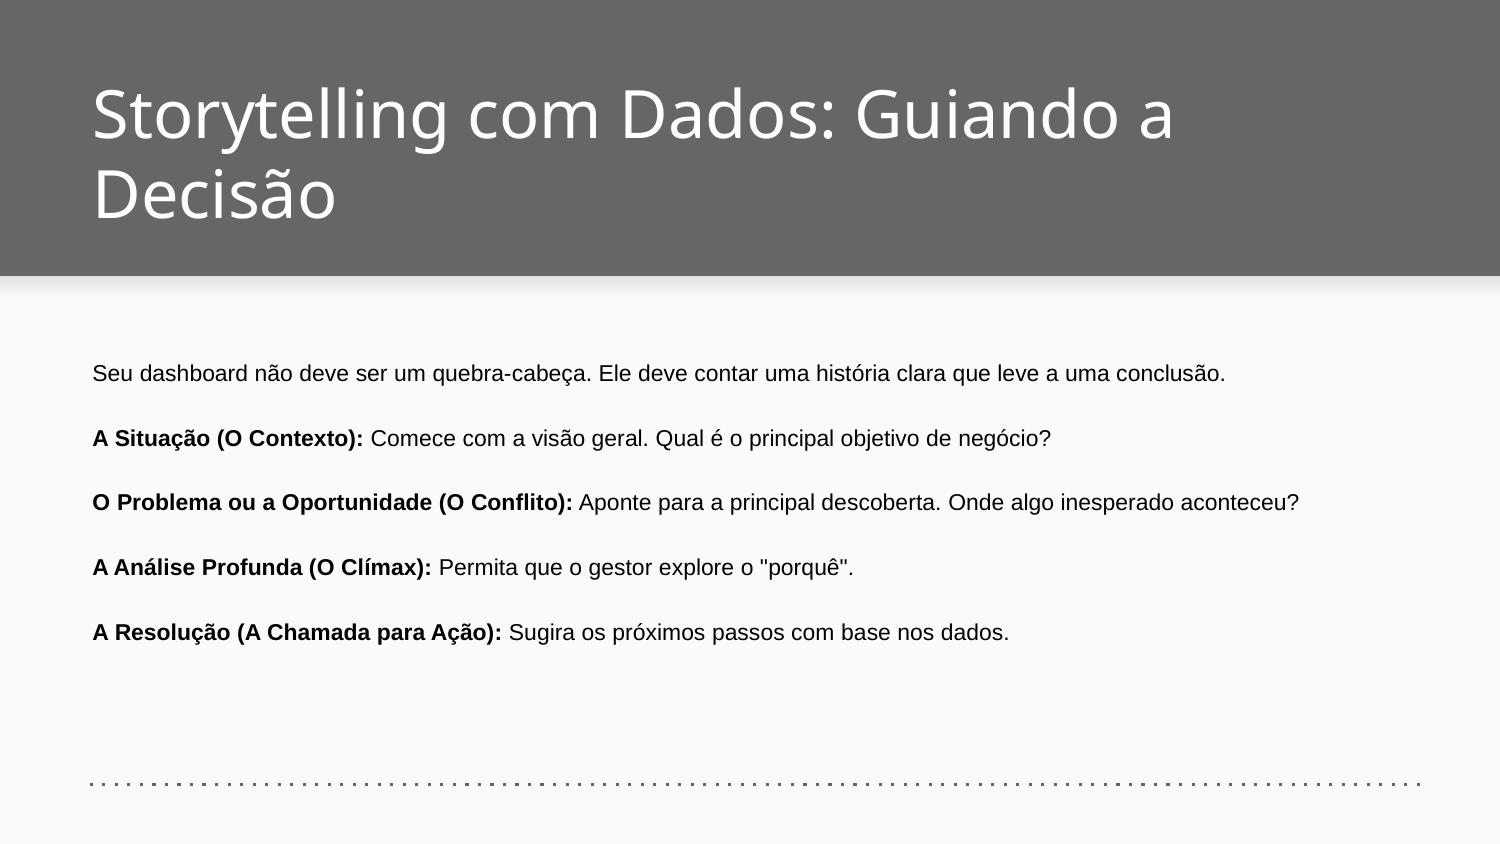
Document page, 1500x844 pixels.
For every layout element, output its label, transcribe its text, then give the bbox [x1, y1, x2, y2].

title Storytelling com Dados: Guiando a Decisão [77, 121, 1427, 248]
list Seu dashboard não deve ser um quebra-cabeça. Ele deve contar uma história clara que leve a uma conclusão. A Situação (O Contexto): Comece com a visão geral. Qual é o principal objetivo de negócio? O Problema ou a Oportunidade (O Conflito): Aponte para a principal descoberta. Onde algo inesperado aconteceu? A Análise Profunda (O Clímax): Permita que o gestor explore o "porquê". A Resolução (A Chamada para Ação): Sugira os próximos passos com base nos dados. [77, 339, 1463, 717]
